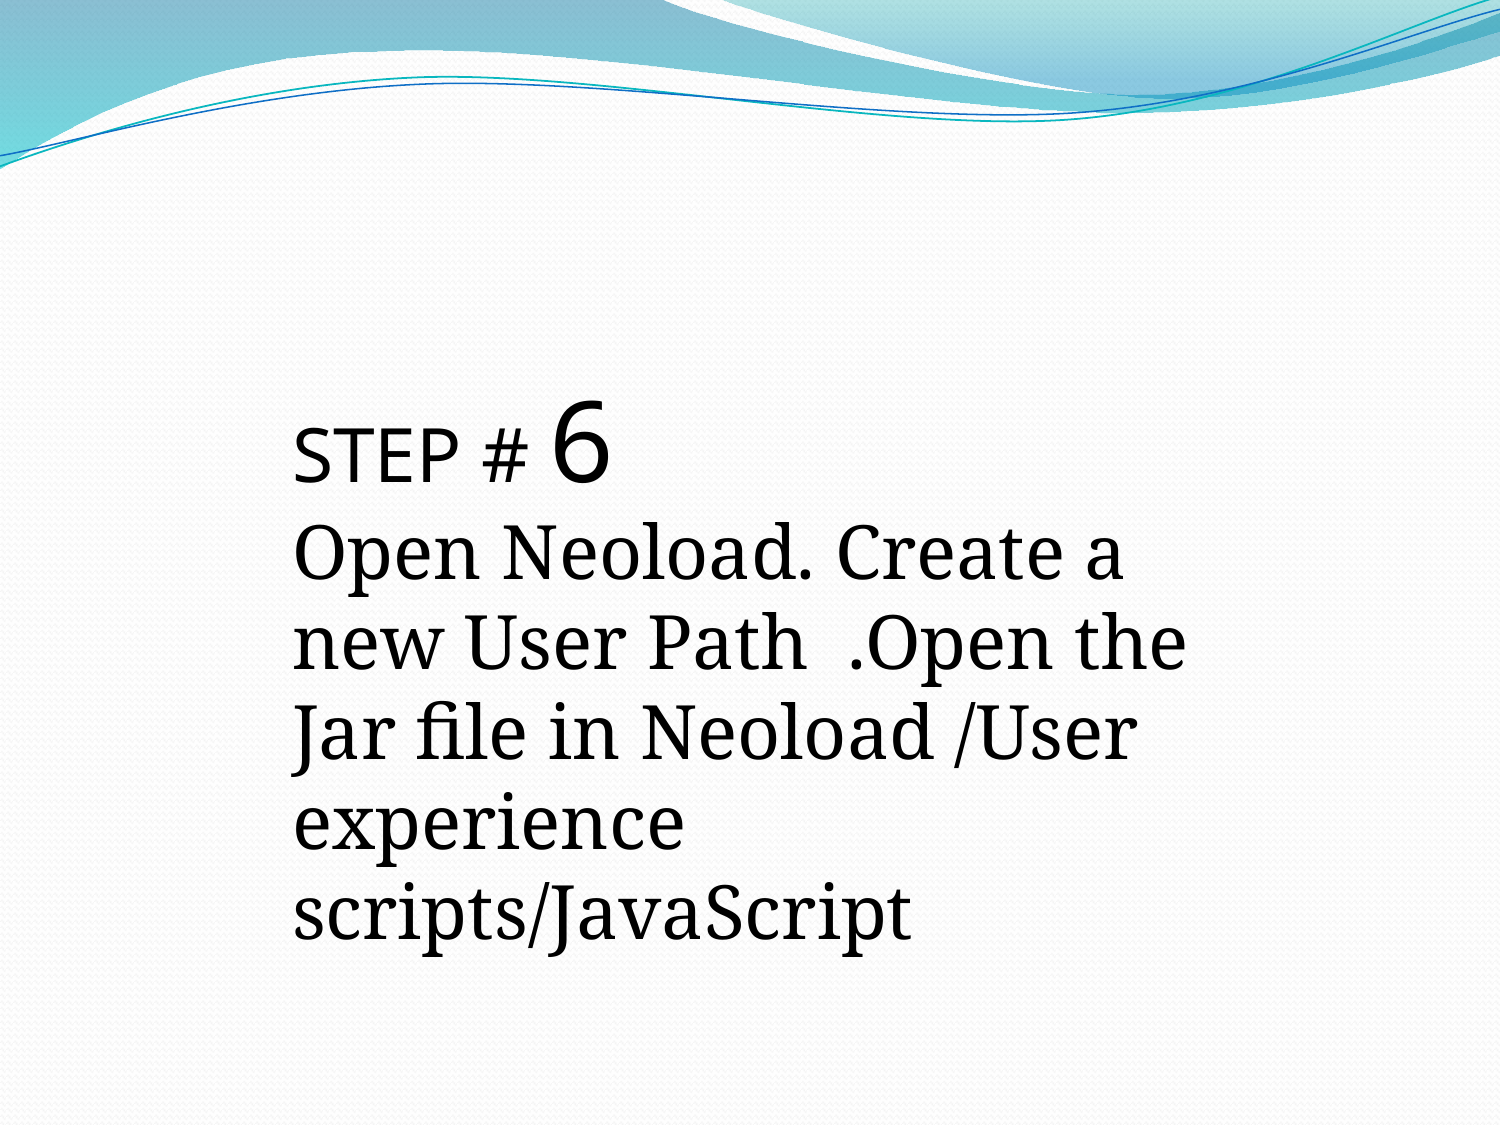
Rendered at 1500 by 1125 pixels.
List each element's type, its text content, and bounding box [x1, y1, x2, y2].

text_box STEP # 6 Open Neoload. Create a new User Path .Open the Jar file in Neoload /User experience scripts/JavaScript [277, 362, 1303, 1053]
